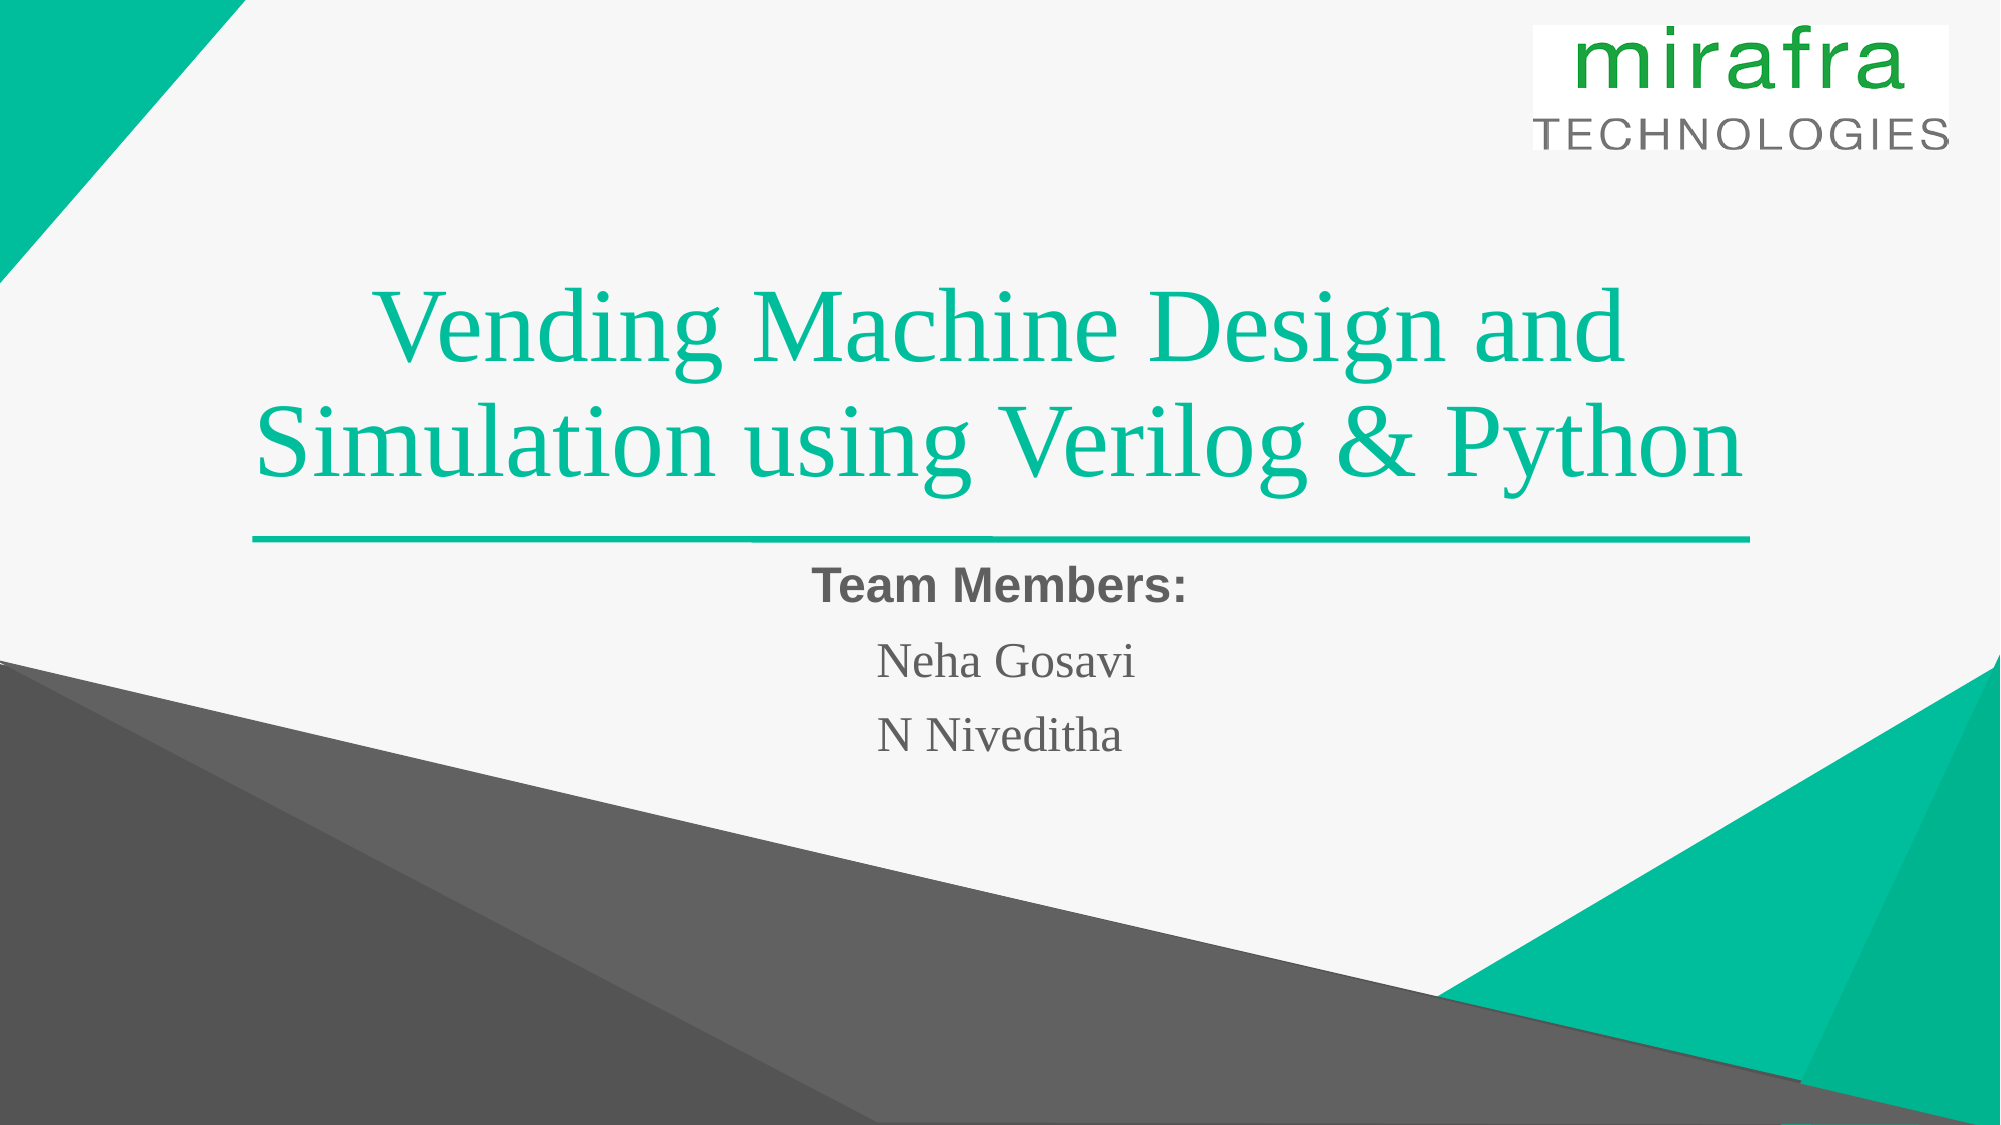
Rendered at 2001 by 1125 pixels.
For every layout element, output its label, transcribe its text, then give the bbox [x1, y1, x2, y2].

picture [1533, 25, 1949, 151]
subtitle Team Members: Neha Gosavi N Niveditha [249, 559, 1750, 930]
title Vending Machine Design and Simulation using Verilog & Python [249, 171, 1750, 499]
